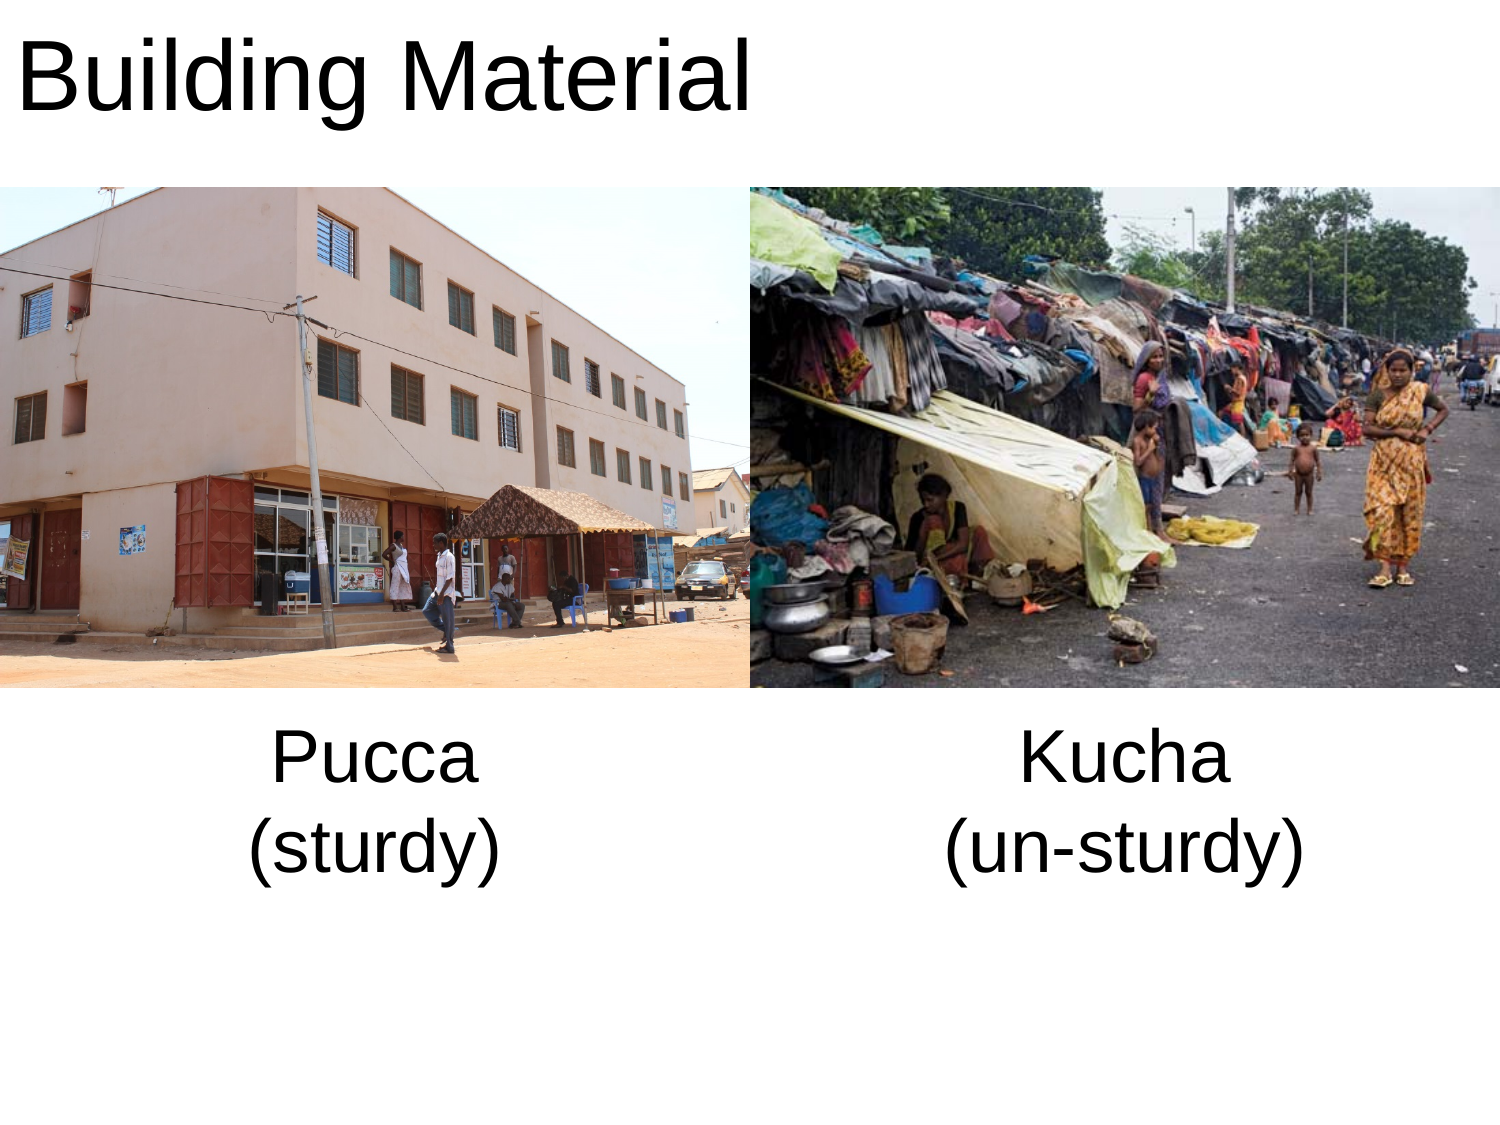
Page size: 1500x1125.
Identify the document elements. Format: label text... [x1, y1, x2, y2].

text_box Building Material [1, 3, 770, 139]
text_box Kucha (un-sturdy) [928, 699, 1322, 895]
text_box Pucca (sturdy) [232, 699, 517, 895]
picture [0, 187, 1500, 688]
